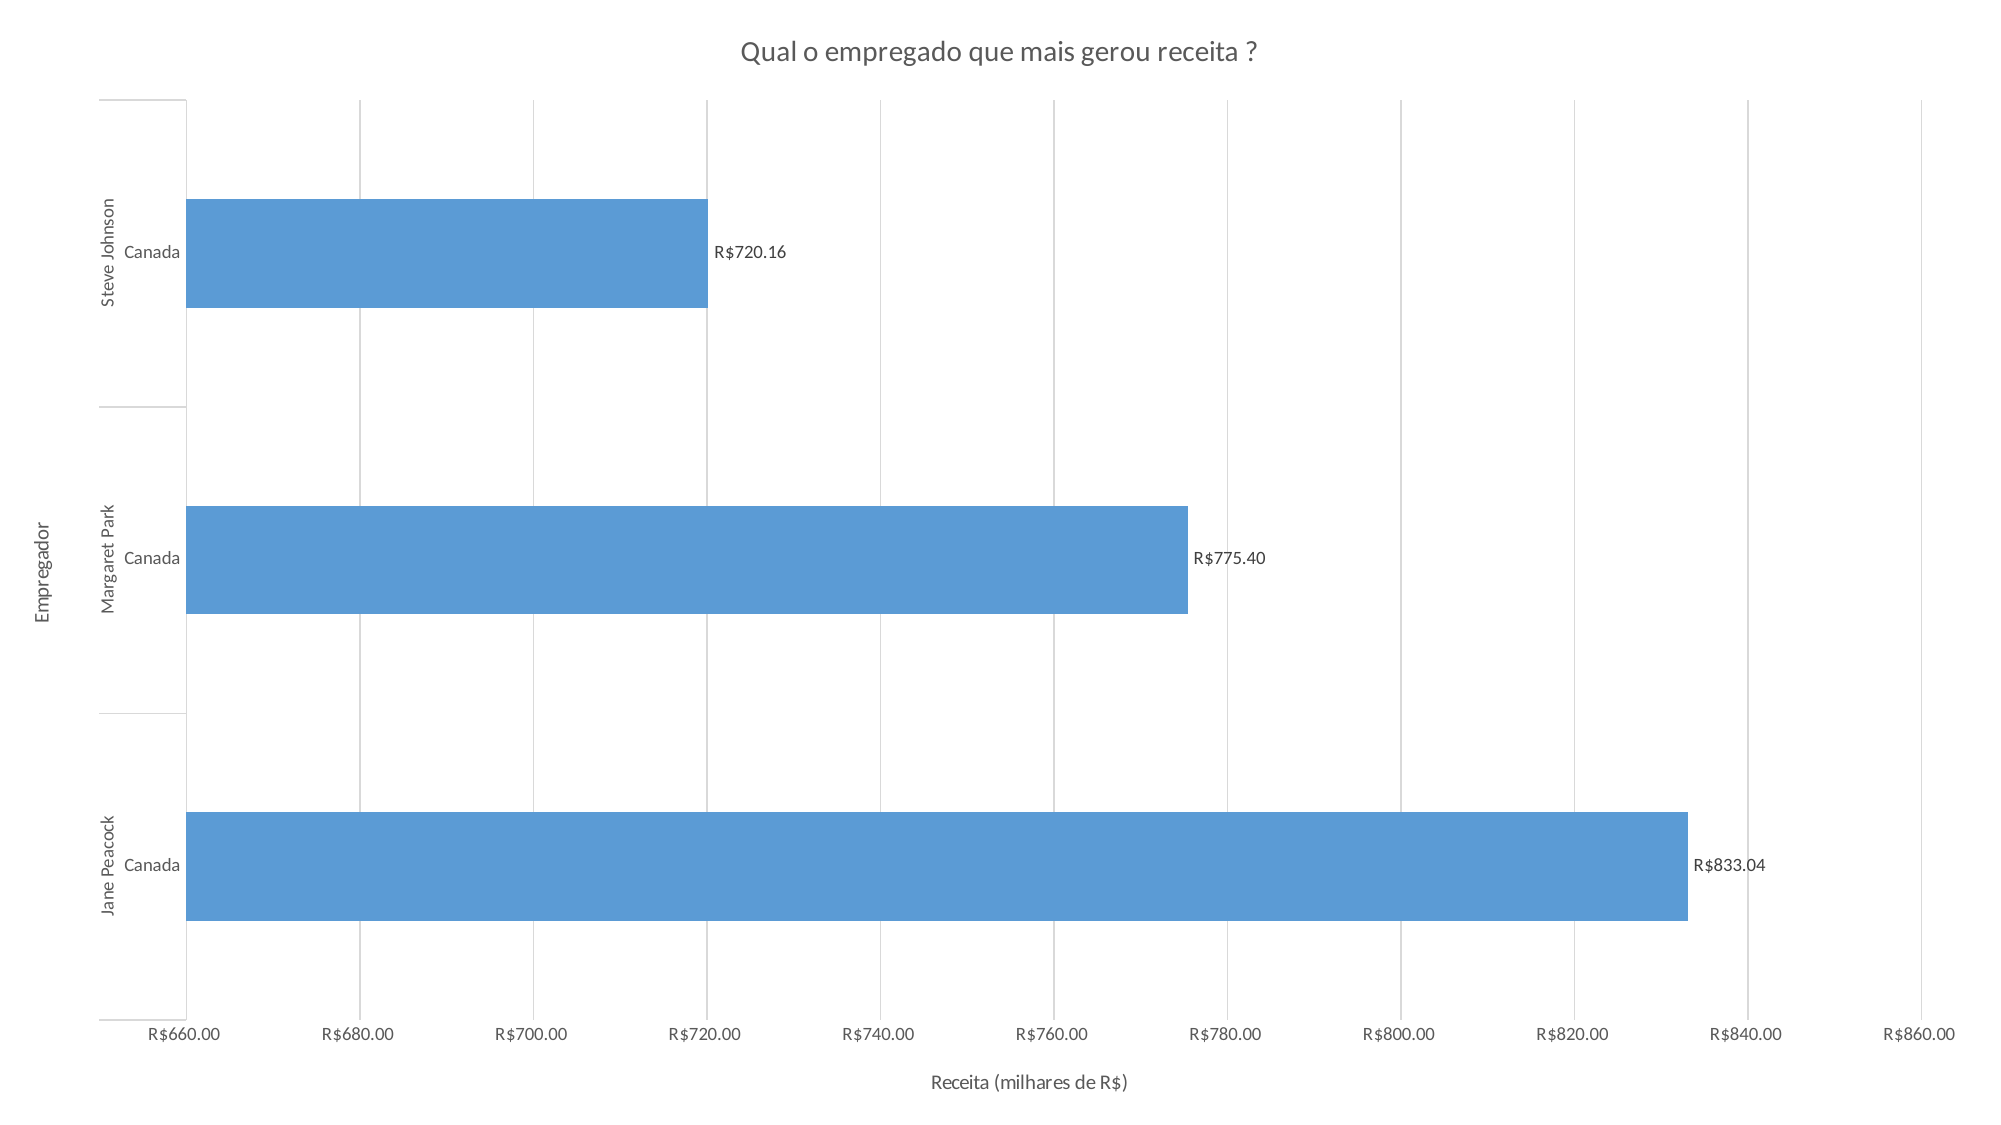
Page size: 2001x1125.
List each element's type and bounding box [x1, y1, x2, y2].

chart [0, 0, 2000, 1125]
